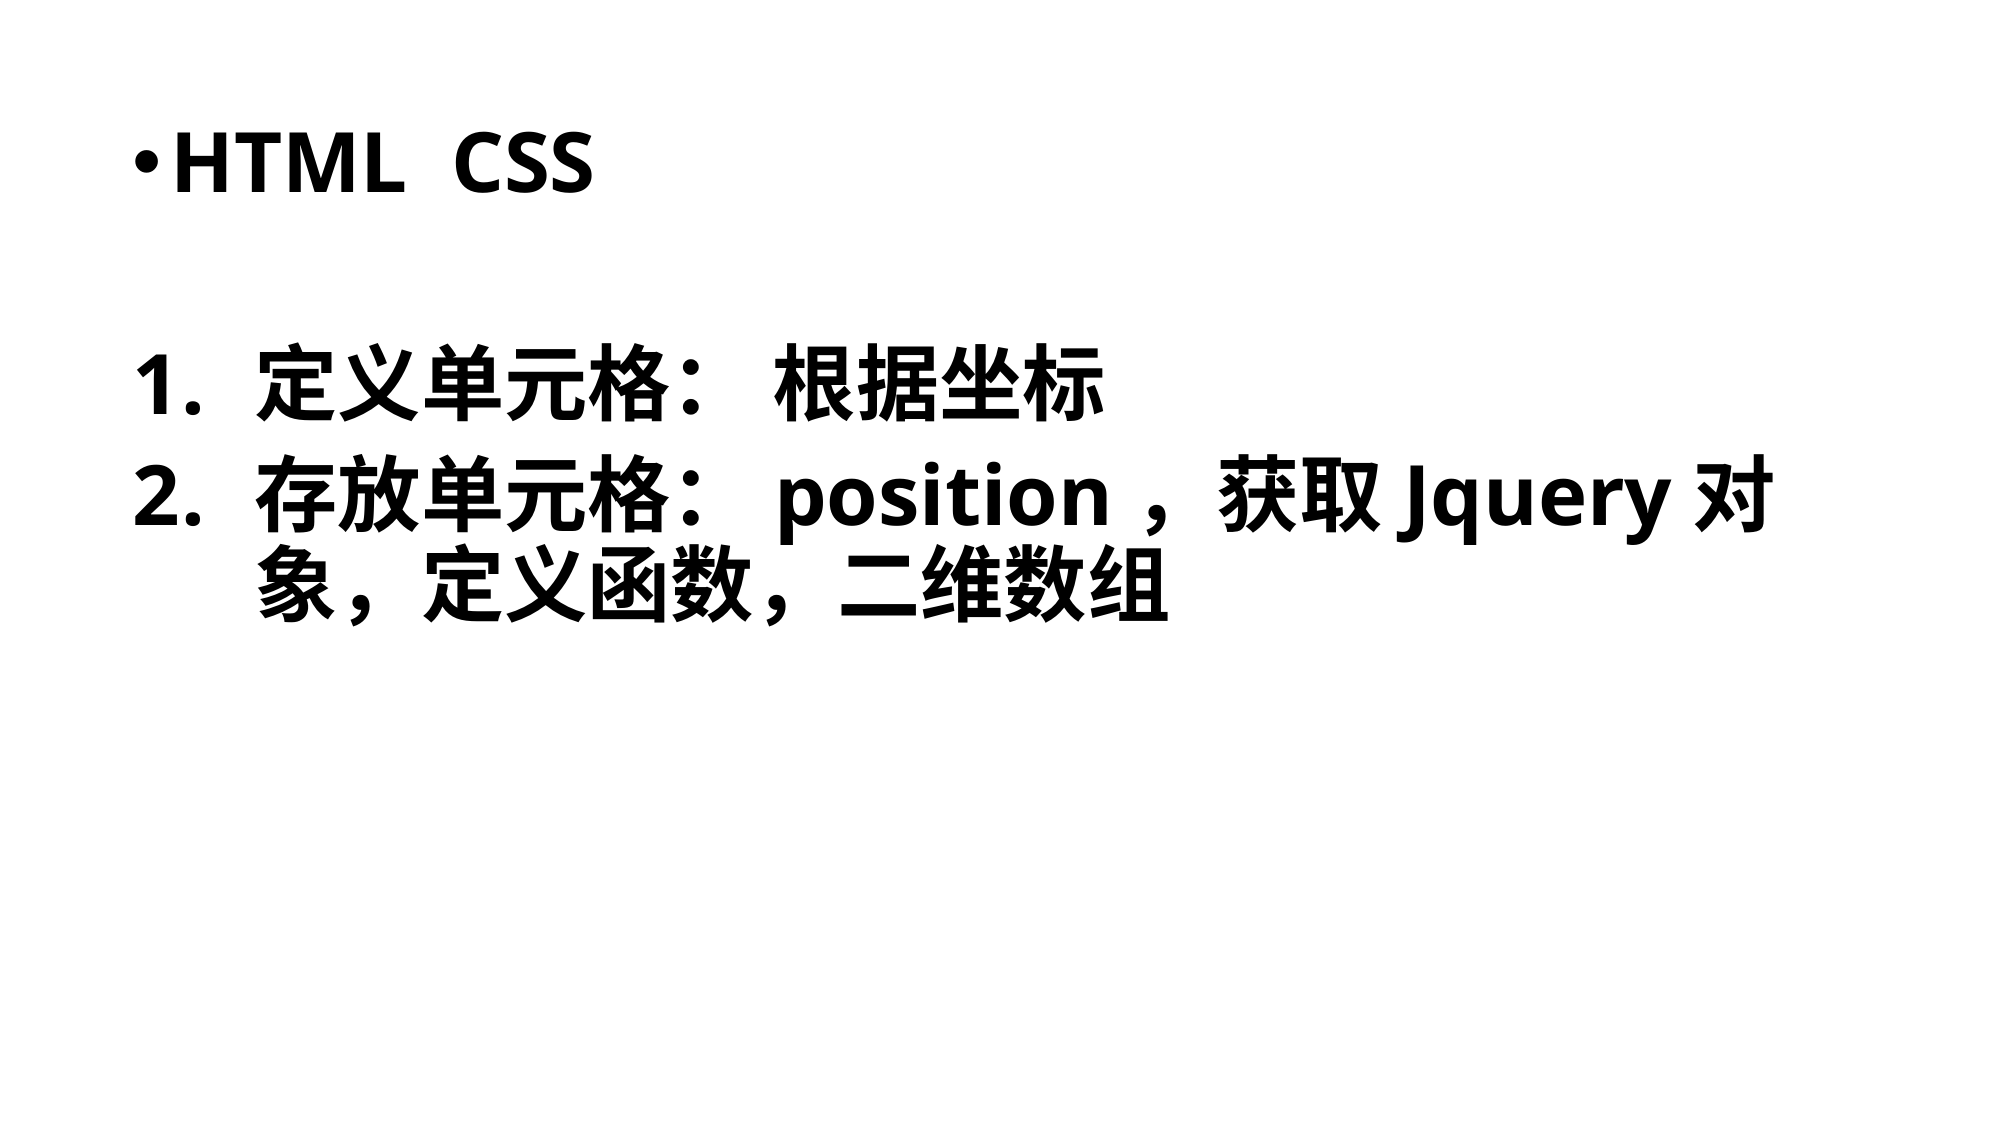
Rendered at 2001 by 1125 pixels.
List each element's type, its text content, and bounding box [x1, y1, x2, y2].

list HTML CSS 定义单元格： 根据坐标 存放单元格：position，获取Jquery对象，定义函数，二维数组 [117, 113, 1863, 1014]
